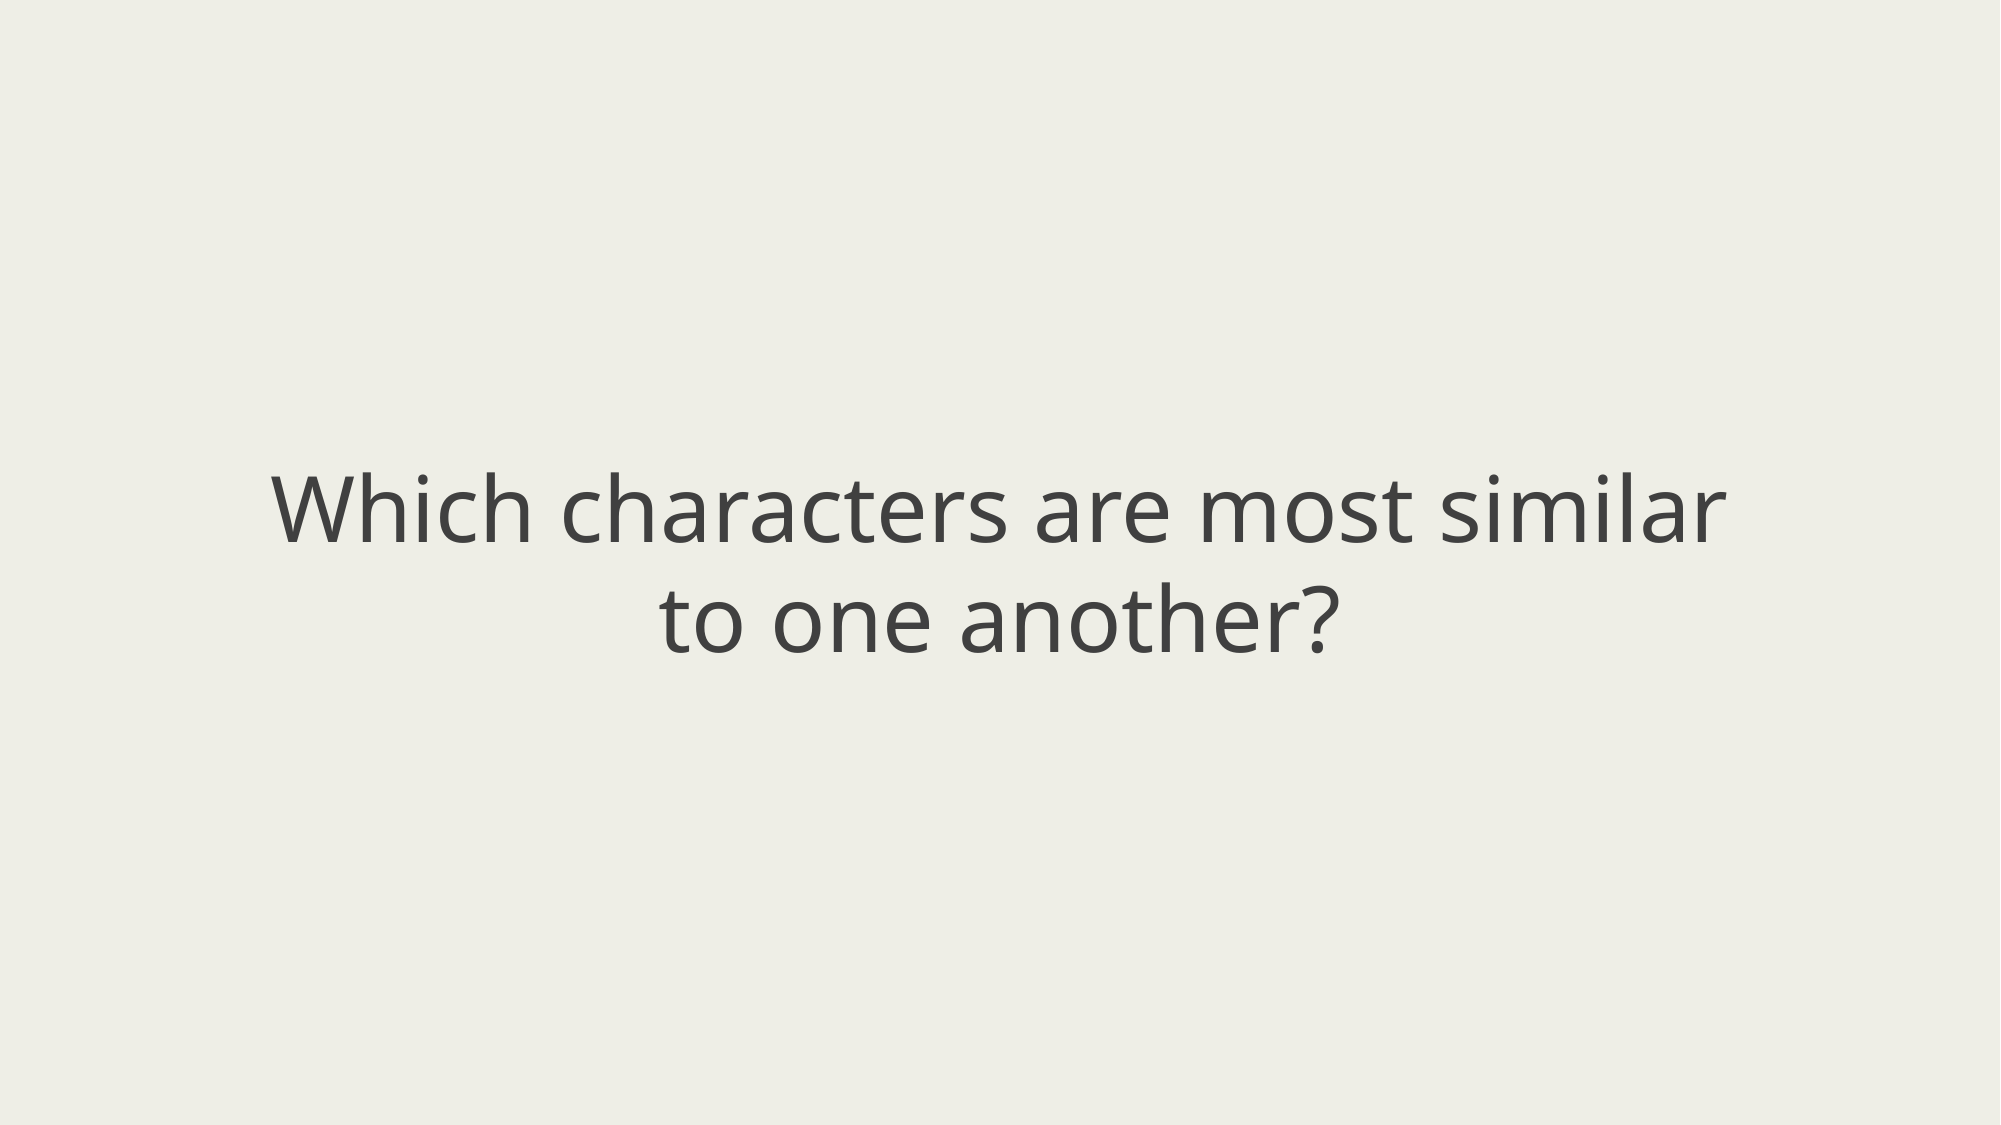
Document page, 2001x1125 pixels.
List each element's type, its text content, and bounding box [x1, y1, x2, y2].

text_box Which characters are most similar to one another? [236, 443, 1763, 679]
